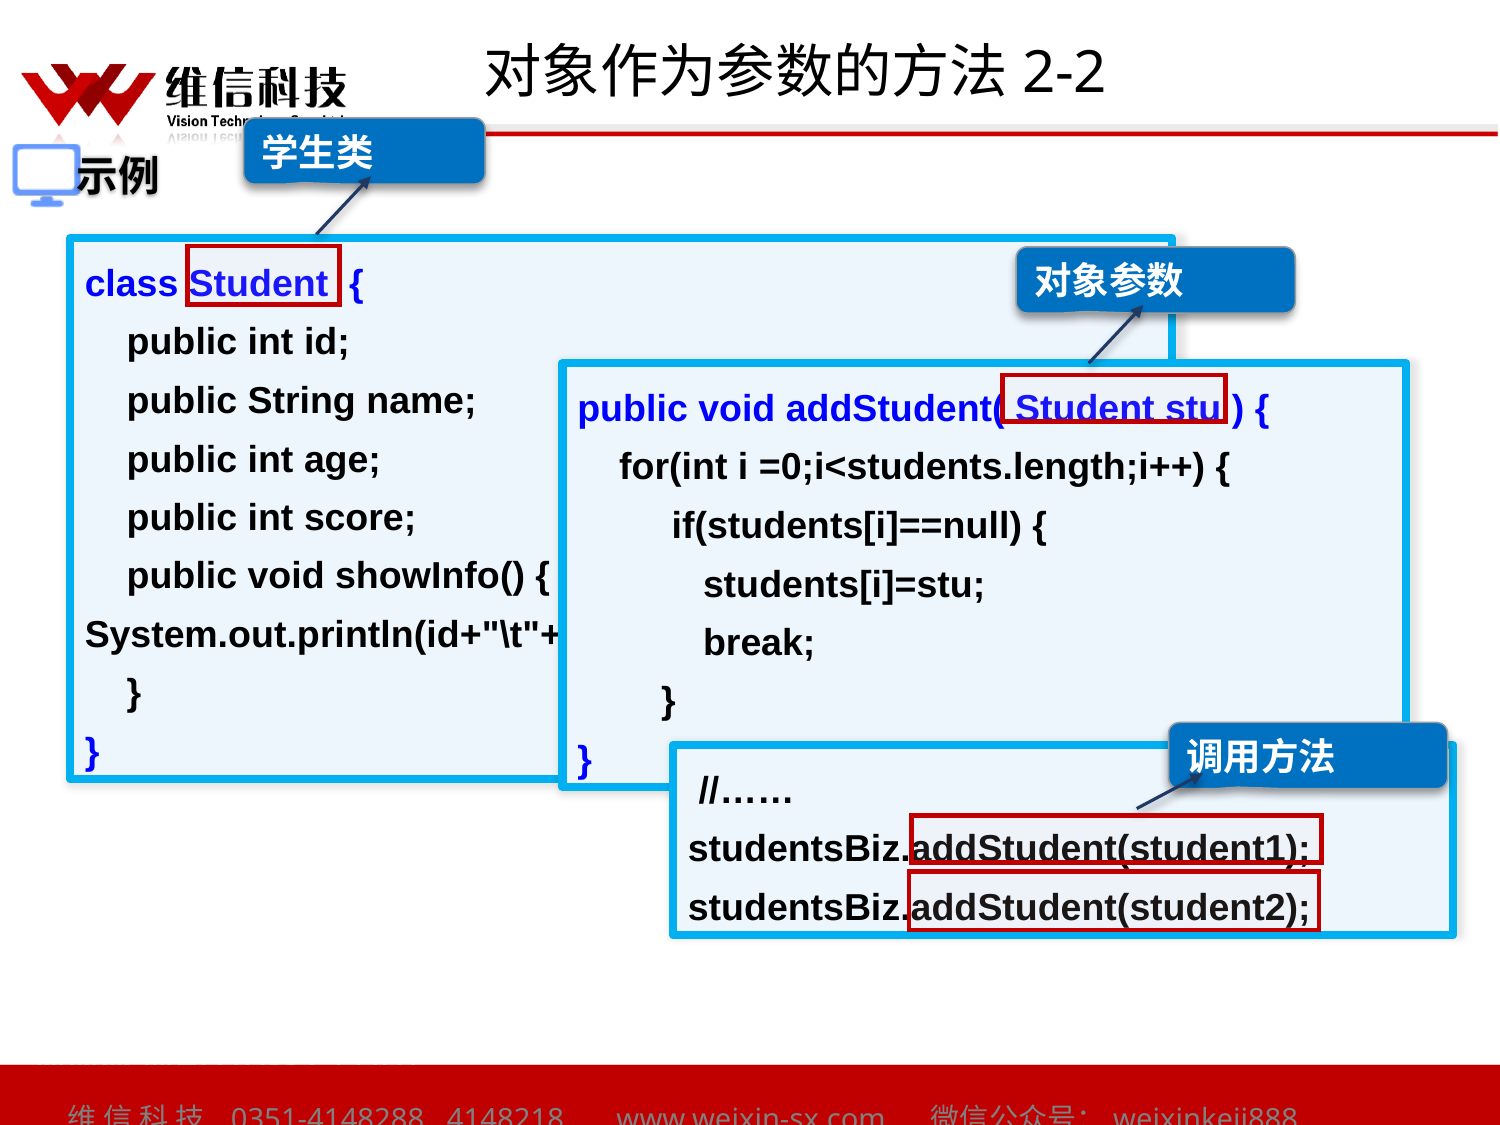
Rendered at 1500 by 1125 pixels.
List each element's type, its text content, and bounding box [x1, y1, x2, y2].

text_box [11, 140, 176, 209]
title 对象作为参数的方法2-2 [120, 35, 1471, 129]
text_box public void addStudent( Student stu ) { for(int i =0;i<students.length;i++) { if(students[i]==null) { students[i]=stu; break; } } [562, 363, 1407, 788]
text_box [911, 815, 1322, 863]
picture [19, 55, 243, 147]
text_box 对象参数 [1016, 246, 1296, 314]
text_box 调用方法 [1168, 722, 1448, 789]
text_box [314, 178, 373, 233]
text_box [1002, 374, 1226, 422]
text_box 学生类 [243, 129, 486, 185]
text_box //…… studentsBiz.addStudent(student1); studentsBiz.addStudent(student2); [673, 745, 1454, 936]
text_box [1086, 306, 1145, 362]
text_box class Student { public int id; public String name; public int age; public int score; public void showInfo() { System.out.println(id+"\t"+name+"\t"+age+"\t"+score); } } [69, 238, 1172, 780]
text_box [908, 871, 1320, 931]
text_box [187, 246, 340, 305]
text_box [1136, 773, 1203, 809]
